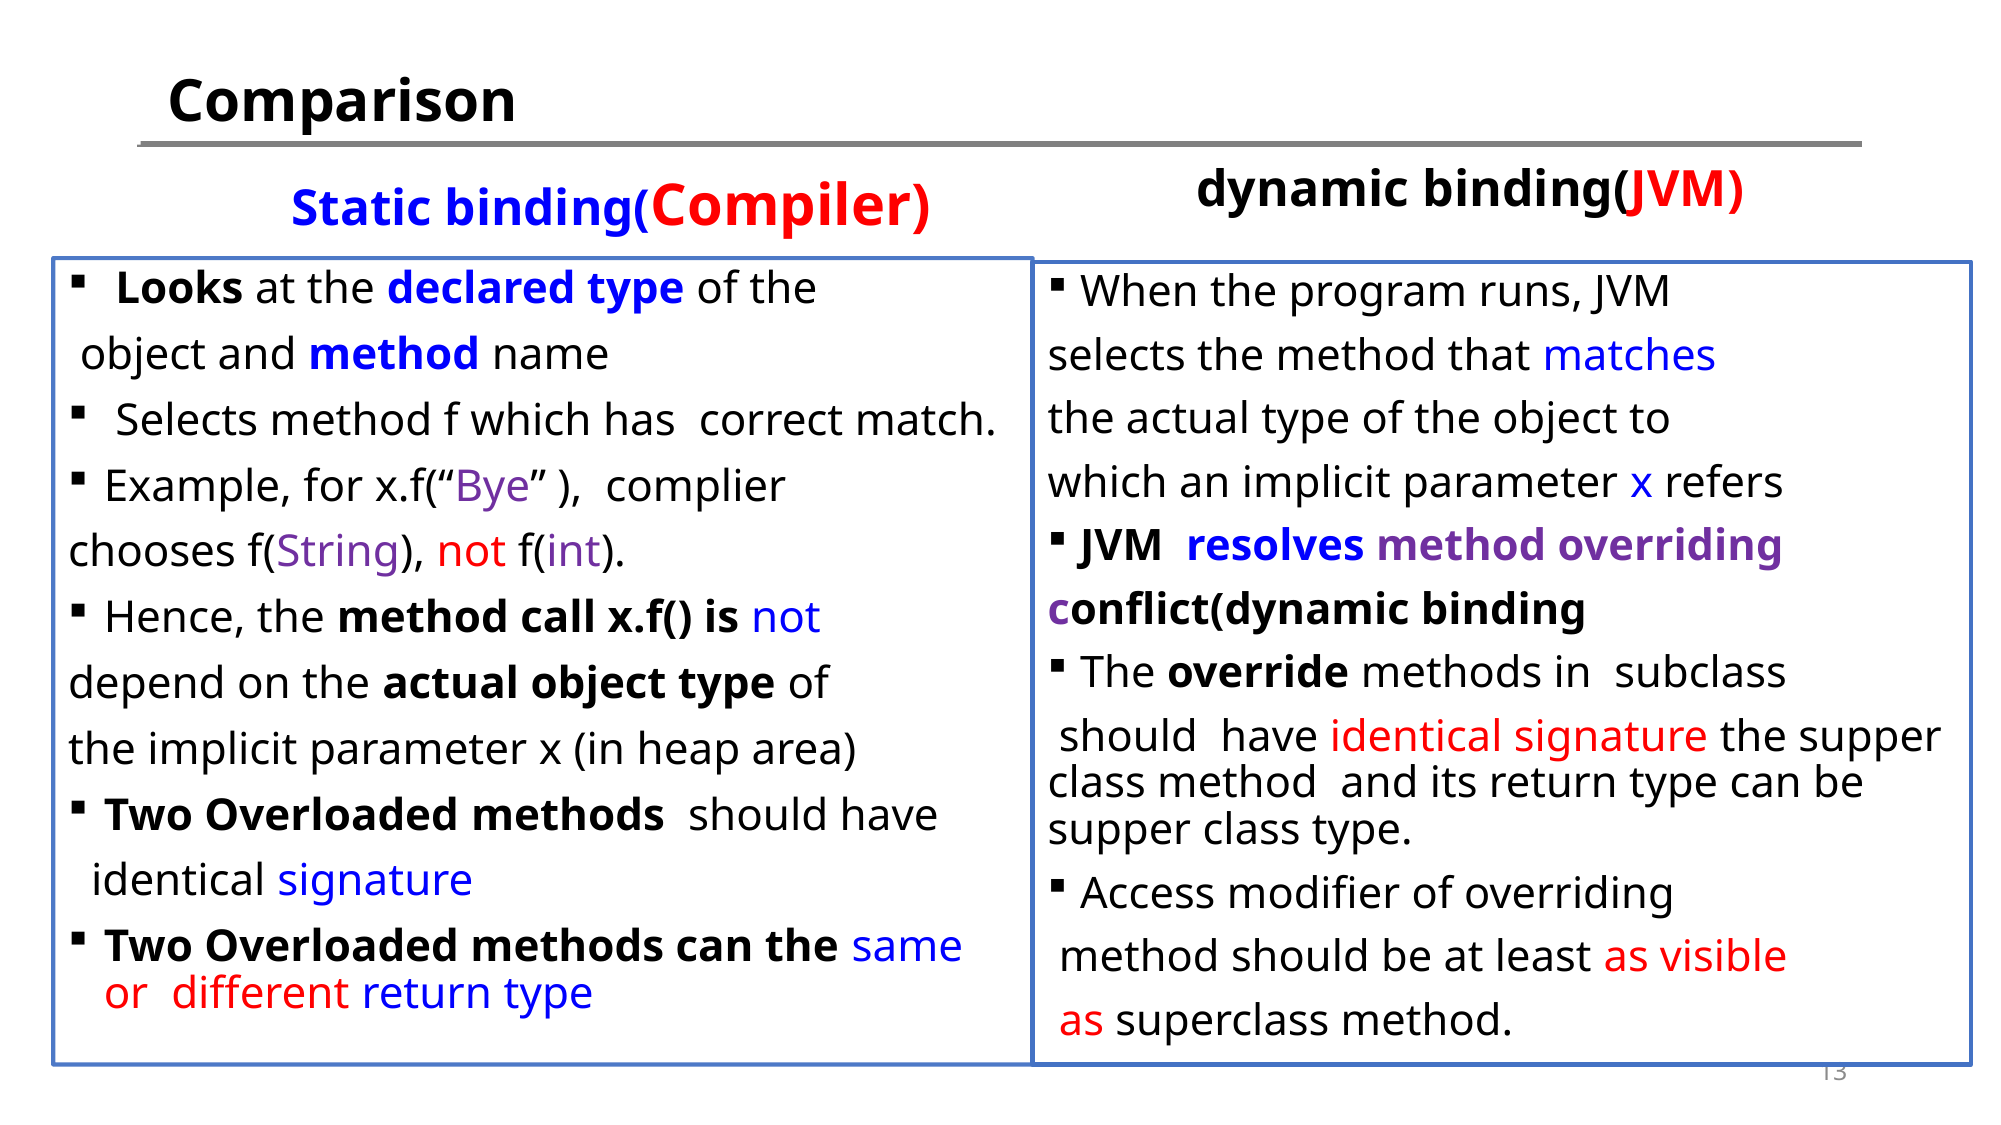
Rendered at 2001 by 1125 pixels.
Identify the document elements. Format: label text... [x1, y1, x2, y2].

title Comparison [137, 59, 1863, 145]
list Looks at the declared type of the object and method name Selects method f which has correct match. Example, for x.f(“Bye” ), complier chooses f(String), not f(int). Hence, the method call x.f() is not depend on the actual object type of the implicit parameter x (in heap area) Two Overloaded methods should have identical signature Two Overloaded methods can the same or different return type [53, 258, 1033, 1065]
list dynamic binding(JVM) [1012, 144, 1863, 225]
slide_number 13 [1412, 1042, 1863, 1103]
list When the program runs, JVM selects the method that matches the actual type of the object to which an implicit parameter x refers JVM resolves method overriding conflict(dynamic binding The override methods in subclass should have identical signature the supper class method and its return type can be supper class type. Access modifier of overriding method should be at least as visible as superclass method. [1032, 261, 1971, 1065]
list Static binding(Compiler) [149, 167, 1000, 246]
